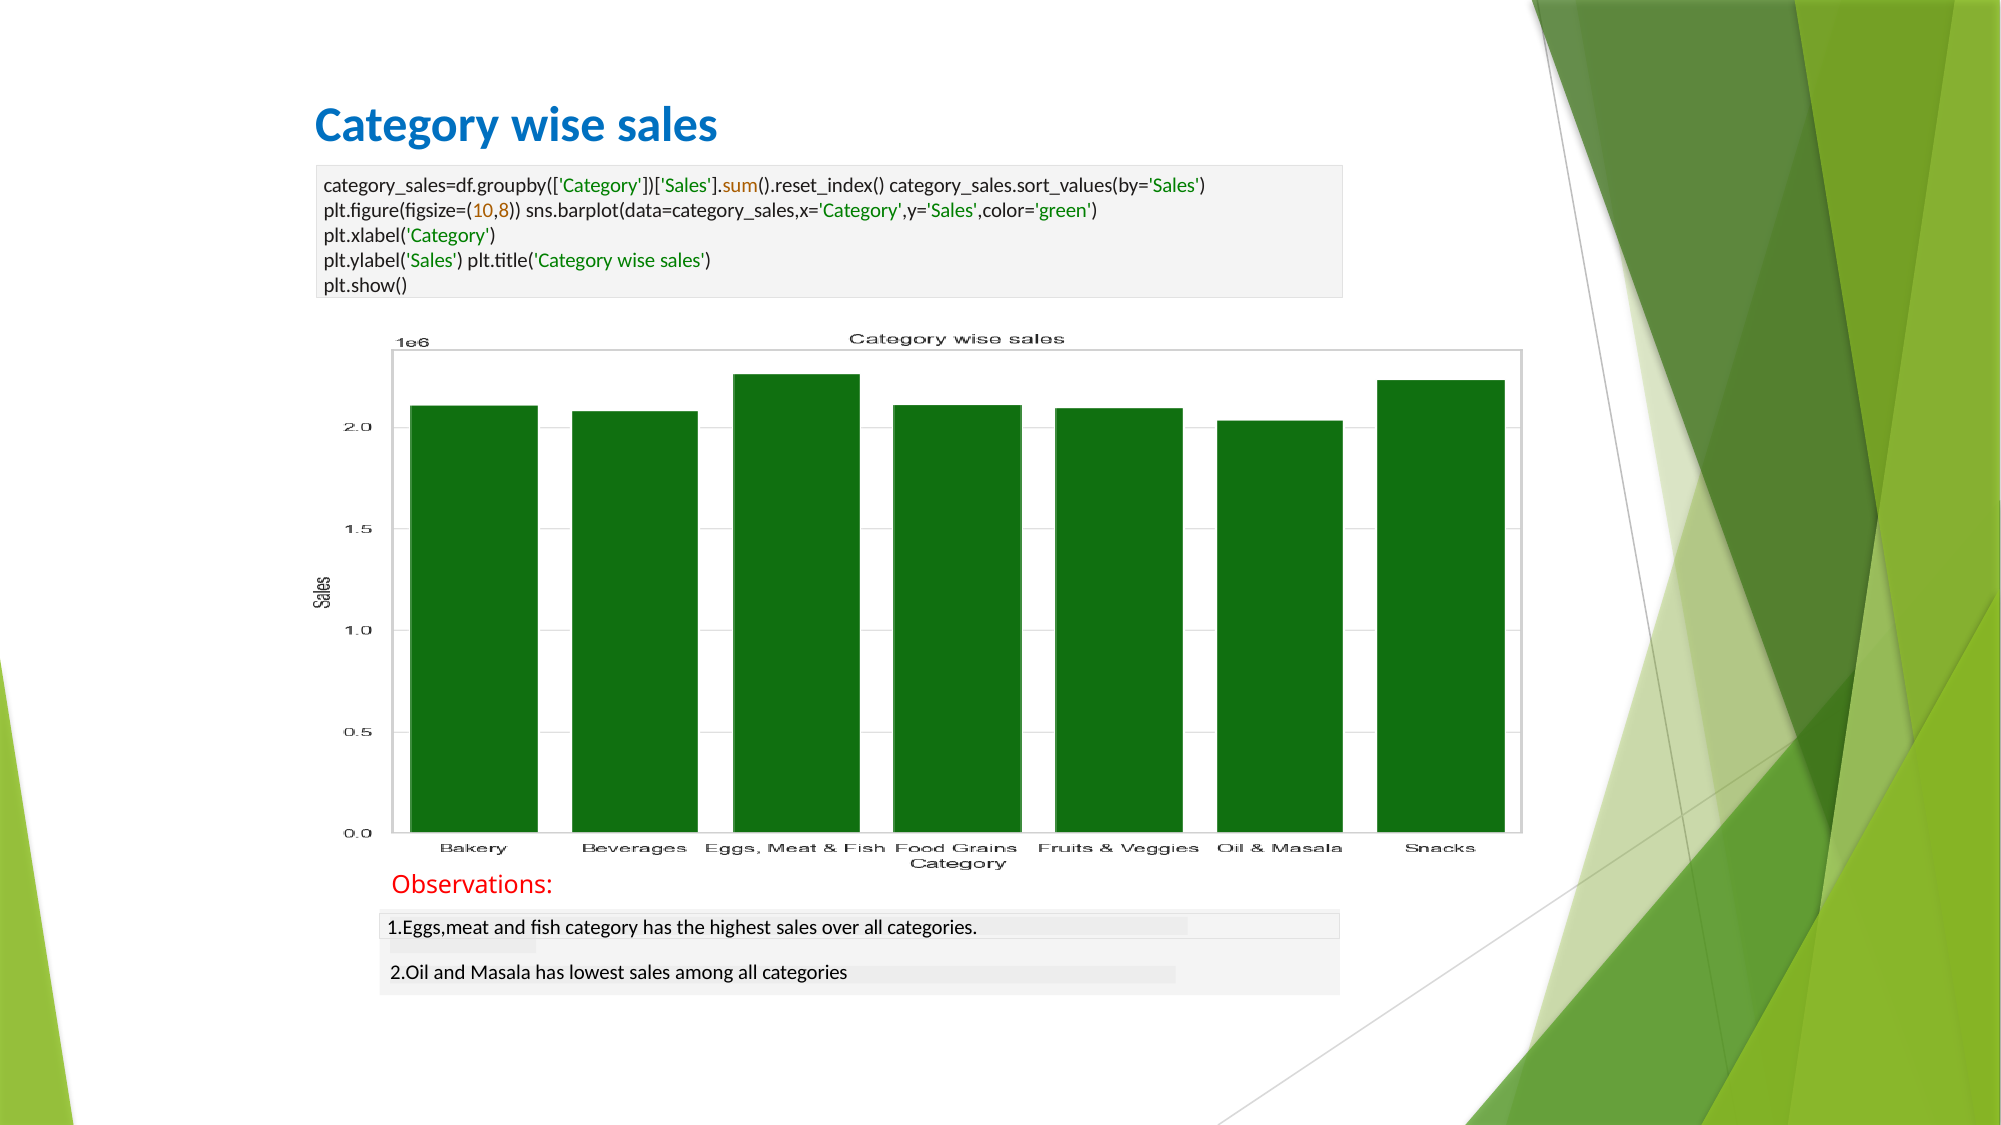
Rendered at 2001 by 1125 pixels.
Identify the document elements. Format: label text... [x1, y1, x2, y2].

text_box category_sales=df.groupby(['Category'])['Sales'].sum().reset_index() category_sales.sort_values(by='Sales') plt.figure(figsize=(10,8)) sns.barplot(data=category_sales,x='Category',y='Sales',color='green') plt.xlabel('Category') plt.ylabel('Sales') plt.title('Category wise sales') plt.show() [316, 164, 1343, 297]
picture [313, 333, 1524, 871]
title Category wise sales [313, 25, 1523, 216]
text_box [379, 908, 1341, 996]
text_box Observations: [390, 879, 766, 899]
